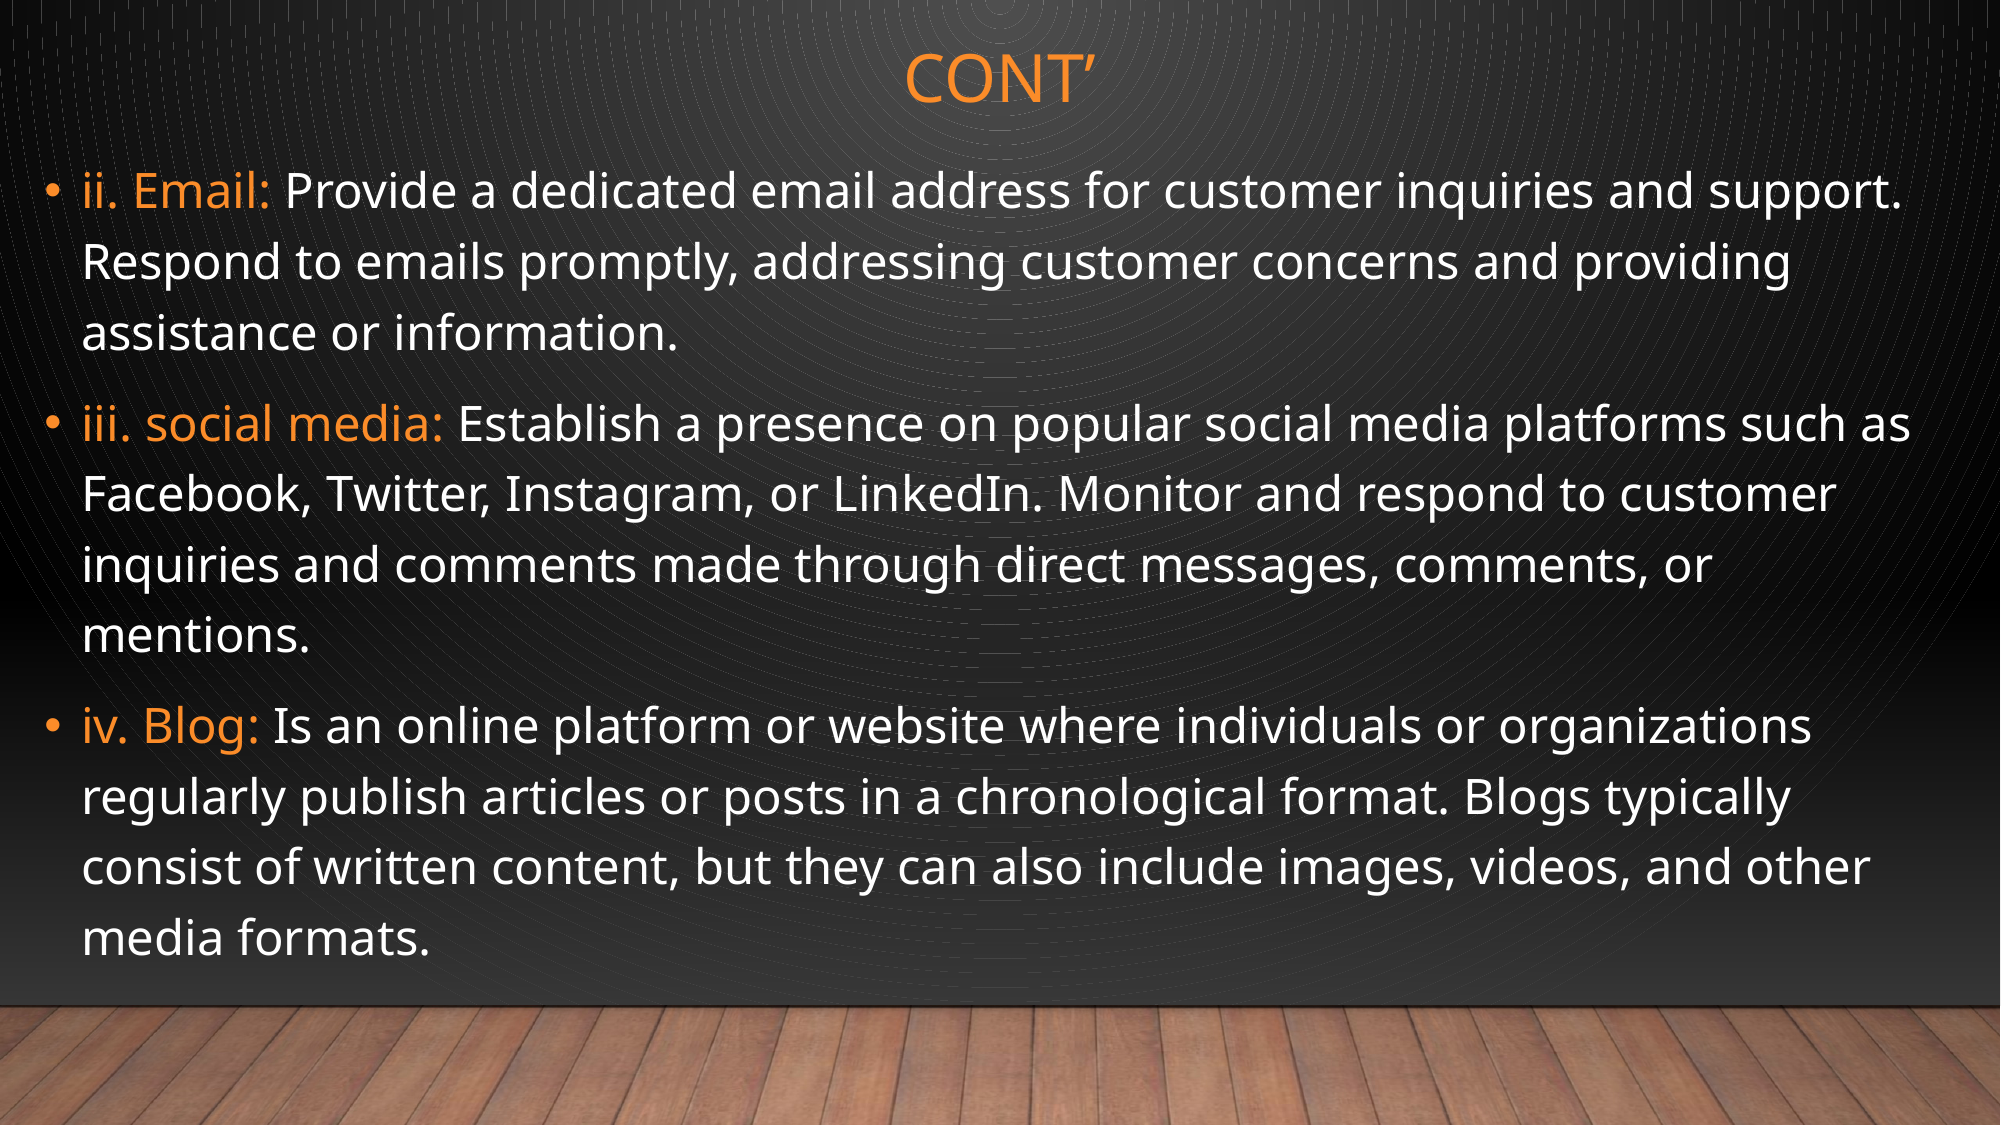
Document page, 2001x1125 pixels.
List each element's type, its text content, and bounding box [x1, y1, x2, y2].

title CONT’ [238, 21, 1763, 140]
list ii. Email: Provide a dedicated email address for customer inquiries and support. Respond to emails promptly, addressing customer concerns and providing assistance or information. iii. social media: Establish a presence on popular social media platforms such as Facebook, Twitter, Instagram, or LinkedIn. Monitor and respond to customer inquiries and comments made through direct messages, comments, or mentions. iv. Blog: Is an online platform or website where individuals or organizations regularly publish articles or posts in a chronological format. Blogs typically consist of written content, but they can also include images, videos, and other media formats. [29, 140, 1969, 976]
picture [0, 1005, 2000, 1125]
